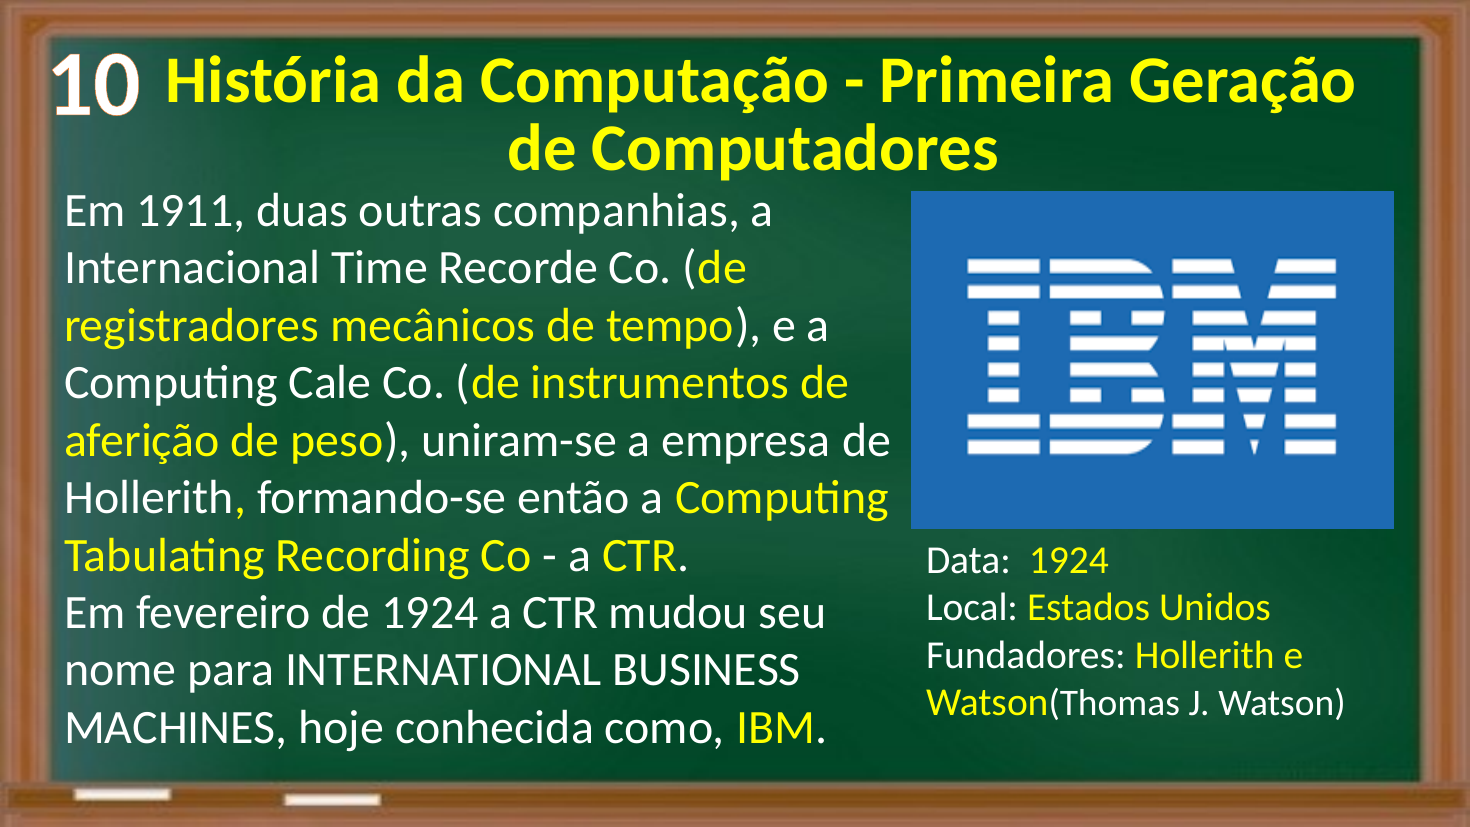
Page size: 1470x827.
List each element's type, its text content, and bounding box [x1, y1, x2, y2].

text_box 10 [28, 13, 159, 142]
text_box Data: 1924 Local: Estados Unidos Fundadores: Hollerith e Watson(Thomas J. Watson) [911, 529, 1377, 827]
picture [0, 0, 1470, 827]
text_box Em 1911, duas outras companhias, a Internacional Time Recorde Co. (de registradores mecânicos de tempo), e a Computing Cale Co. (de instrumentos de aferição de peso), uniram-se a empresa de Hollerith, formando-se então a Computing Tabulating Recording Co - a CTR. Em fevereiro de 1924 a CTR mudou seu nome para INTERNATIONAL BUSINESS MACHINES, hoje conhecida como, IBM. [49, 170, 911, 761]
text_box de Computadores [150, 96, 1357, 192]
text_box História da Computação - Primeira Geração [150, 28, 1431, 124]
